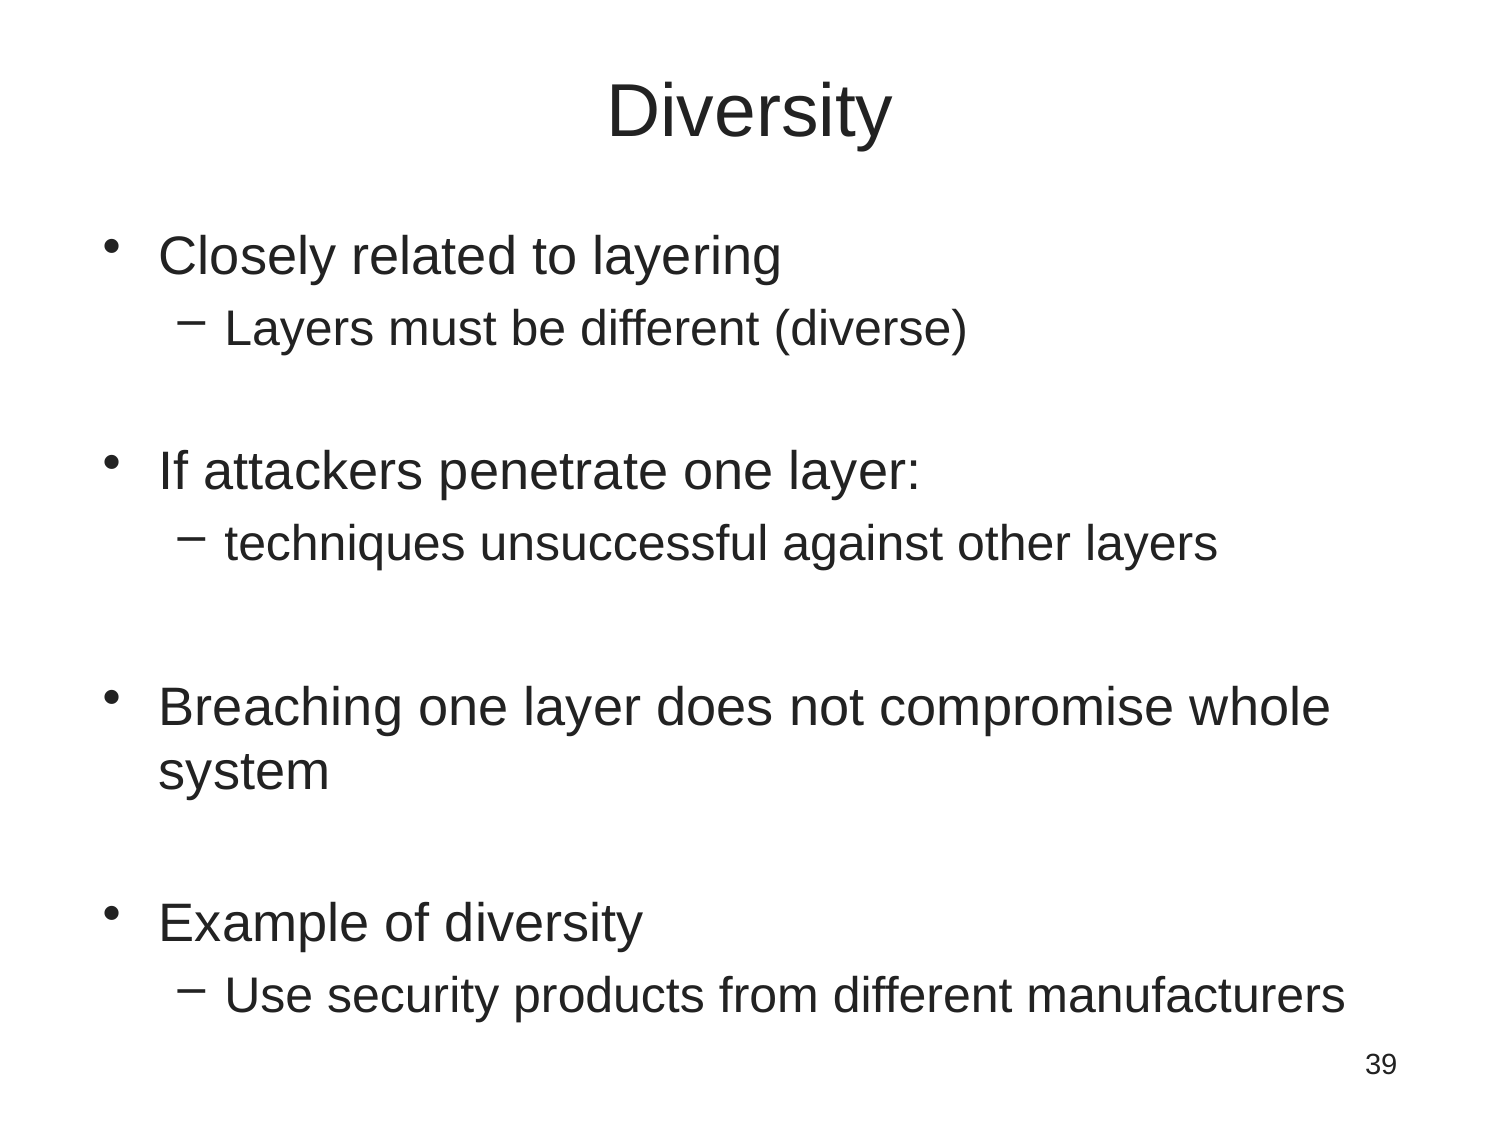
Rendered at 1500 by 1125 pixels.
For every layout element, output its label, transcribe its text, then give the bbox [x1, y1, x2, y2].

title Diversity [87, 12, 1413, 200]
list Closely related to layering Layers must be different (diverse) If attackers penetrate one layer: techniques unsuccessful against other layers Breaching one layer does not compromise whole system Example of diversity Use security products from different manufacturers [87, 212, 1413, 963]
slide_number 39 [1324, 1037, 1413, 1101]
